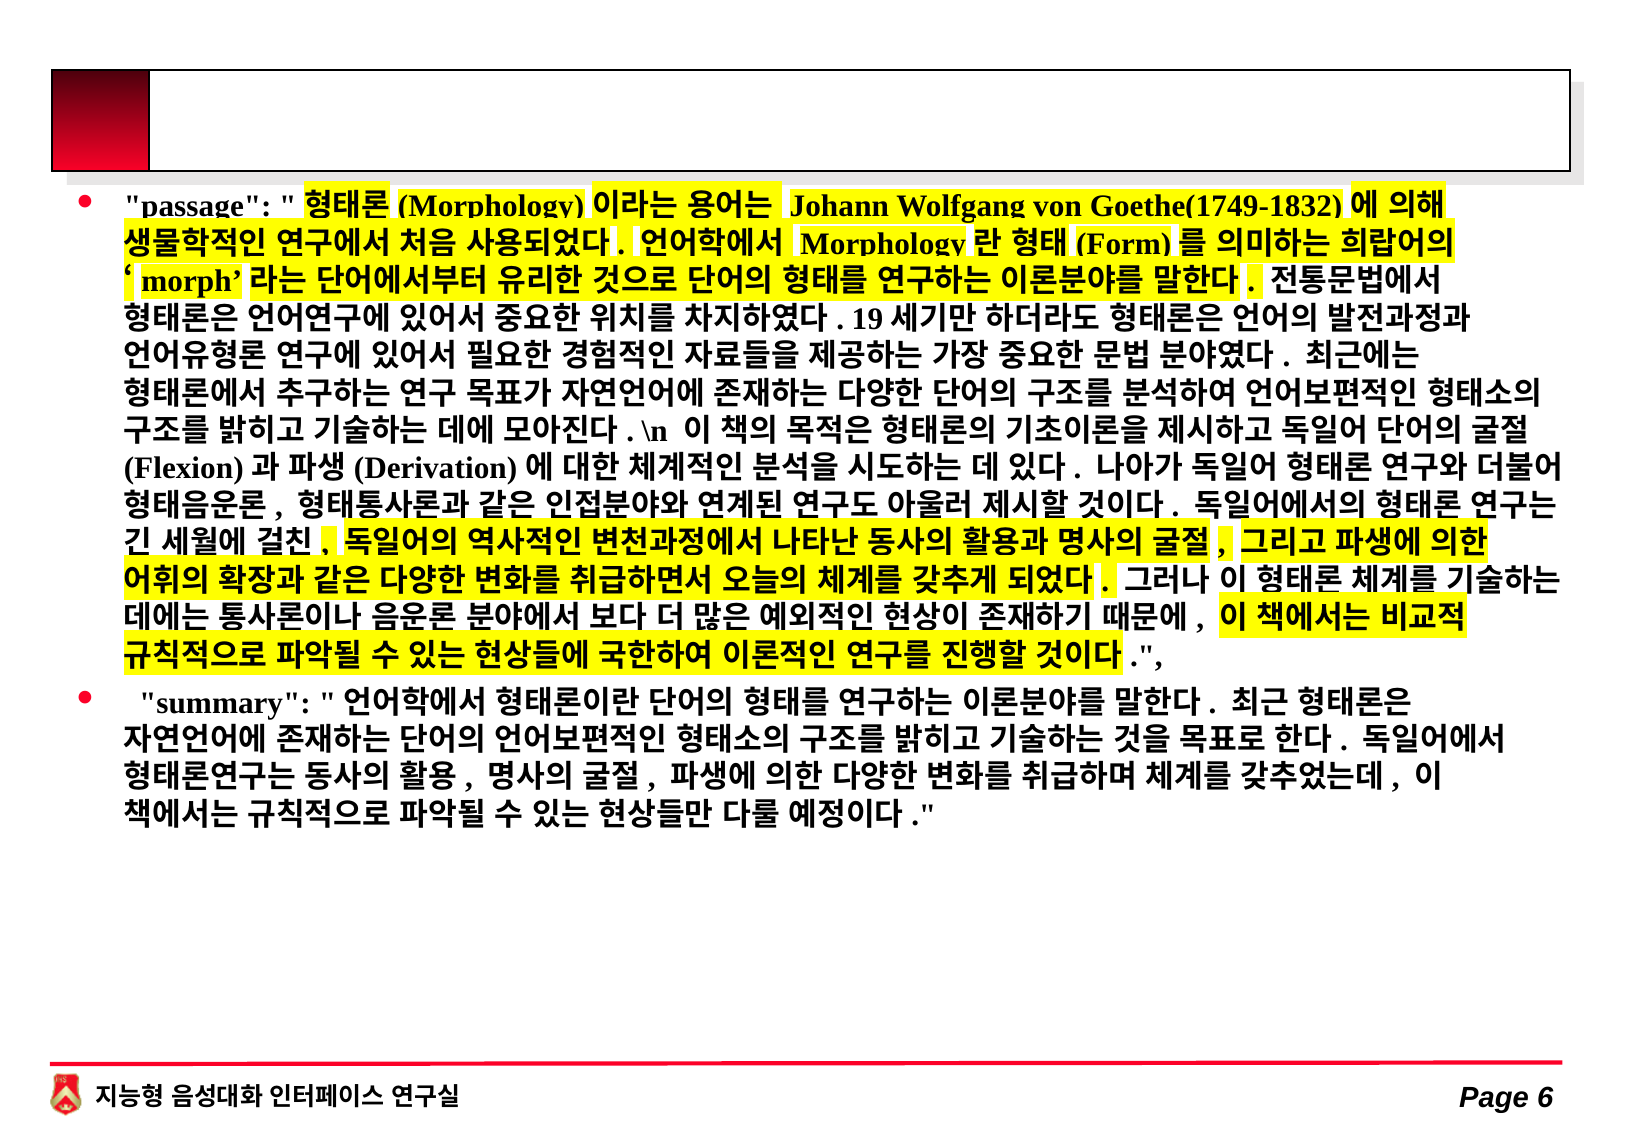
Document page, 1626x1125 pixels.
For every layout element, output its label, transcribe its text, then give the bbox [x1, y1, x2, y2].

picture [48, 1068, 86, 1119]
list "passage": "형태론(Morphology)이라는 용어는 Johann Wolfgang von Goethe(1749-1832)에 의해 생물학적인 연구에서 처음 사용되었다. 언어학에서 Morphology란 형태(Form)를 의미하는 희랍어의 ‘morph’라는 단어에서부터 유리한 것으로 단어의 형태를 연구하는 이론분야를 말한다. 전통문법에서 형태론은 언어연구에 있어서 중요한 위치를 차지하였다. 19세기만 하더라도 형태론은 언어의 발전과정과 언어유형론 연구에 있어서 필요한 경험적인 자료들을 제공하는 가장 중요한 문법 분야였다. 최근에는 형태론에서 추구하는 연구 목표가 자연언어에 존재하는 다양한 단어의 구조를 분석하여 언어보편적인 형태소의 구조를 밝히고 기술하는 데에 모아진다. \n 이 책의 목적은 형태론의 기초이론을 제시하고 독일어 단어의 굴절(Flexion)과 파생(Derivation)에 대한 체계적인 분석을 시도하는 데 있다. 나아가 독일어 형태론 연구와 더불어 형태음운론, 형태통사론과 같은 인접분야와 연계된 연구도 아울러 제시할 것이다. 독일어에서의 형태론 연구는 긴 세월에 걸친, 독일어의 역사적인 변천과정에서 나타난 동사의 활용과 명사의 굴절, 그리고 파생에 의한 어휘의 확장과 같은 다양한 변화를 취급하면서 오늘의 체계를 갖추게 되었다. 그러나 이 형태론 체계를 기술하는 데에는 통사론이나 음운론 분야에서 보다 더 많은 예외적인 현상이 존재하기 때문에, 이 책에서는 비교적 규칙적으로 파악될 수 있는 현상들에 국한하여 이론적인 연구를 진행할 것이다.", "summary": "언어학에서 형태론이란 단어의 형태를 연구하는 이론분야를 말한다. 최근 형태론은 자연언어에 존재하는 단어의 언어보편적인 형태소의 구조를 밝히고 기술하는 것을 목표로 한다. 독일어에서 형태론연구는 동사의 활용, 명사의 굴절, 파생에 의한 다양한 변화를 취급하며 체계를 갖추었는데, 이 책에서는 규칙적으로 파악될 수 있는 현상들만 다룰 예정이다." [61, 178, 1581, 1041]
slide_number Page 6 [1393, 1070, 1569, 1121]
